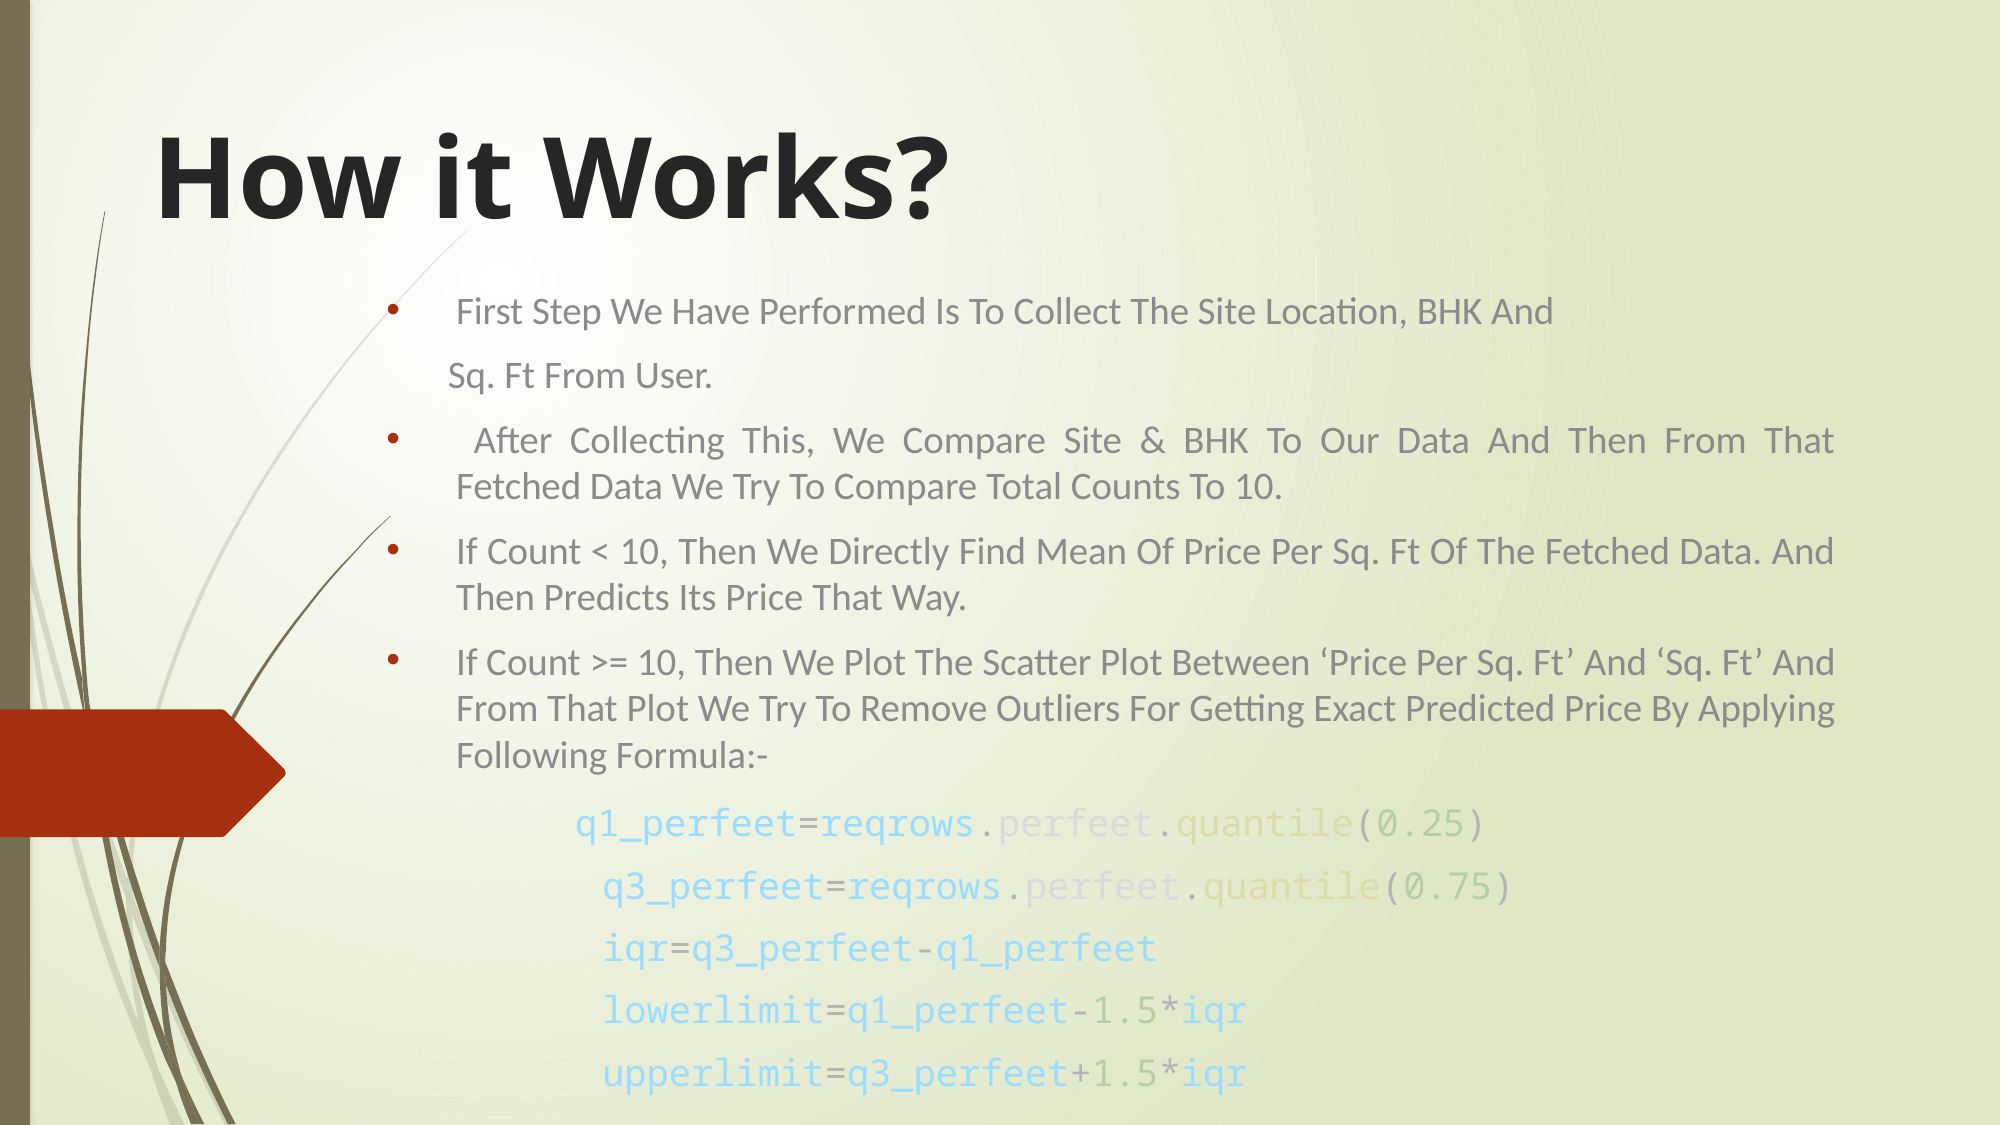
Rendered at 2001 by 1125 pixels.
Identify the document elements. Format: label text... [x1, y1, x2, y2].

title How it Works? [137, 64, 1601, 249]
subtitle First Step We Have Performed Is To Collect The Site Location, BHK And Sq. Ft From User. After Collecting This, We Compare Site & BHK To Our Data And Then From That Fetched Data We Try To Compare Total Counts To 10. If Count < 10, Then We Directly Find Mean Of Price Per Sq. Ft Of The Fetched Data. And Then Predicts Its Price That Way. If Count >= 10, Then We Plot The Scatter Plot Between ‘Price Per Sq. Ft’ And ‘Sq. Ft’ And From That Plot We Try To Remove Outliers For Getting Exact Predicted Price By Applying Following Formula:- q1_perfeet=reqrows.perfeet.quantile(0.25) q3_perfeet=reqrows.perfeet.quantile(0.75) iqr=q3_perfeet-q1_perfeet lowerlimit=q1_perfeet-1.5*iqr upperlimit=q3_perfeet+1.5*iqr [320, 278, 1850, 1107]
